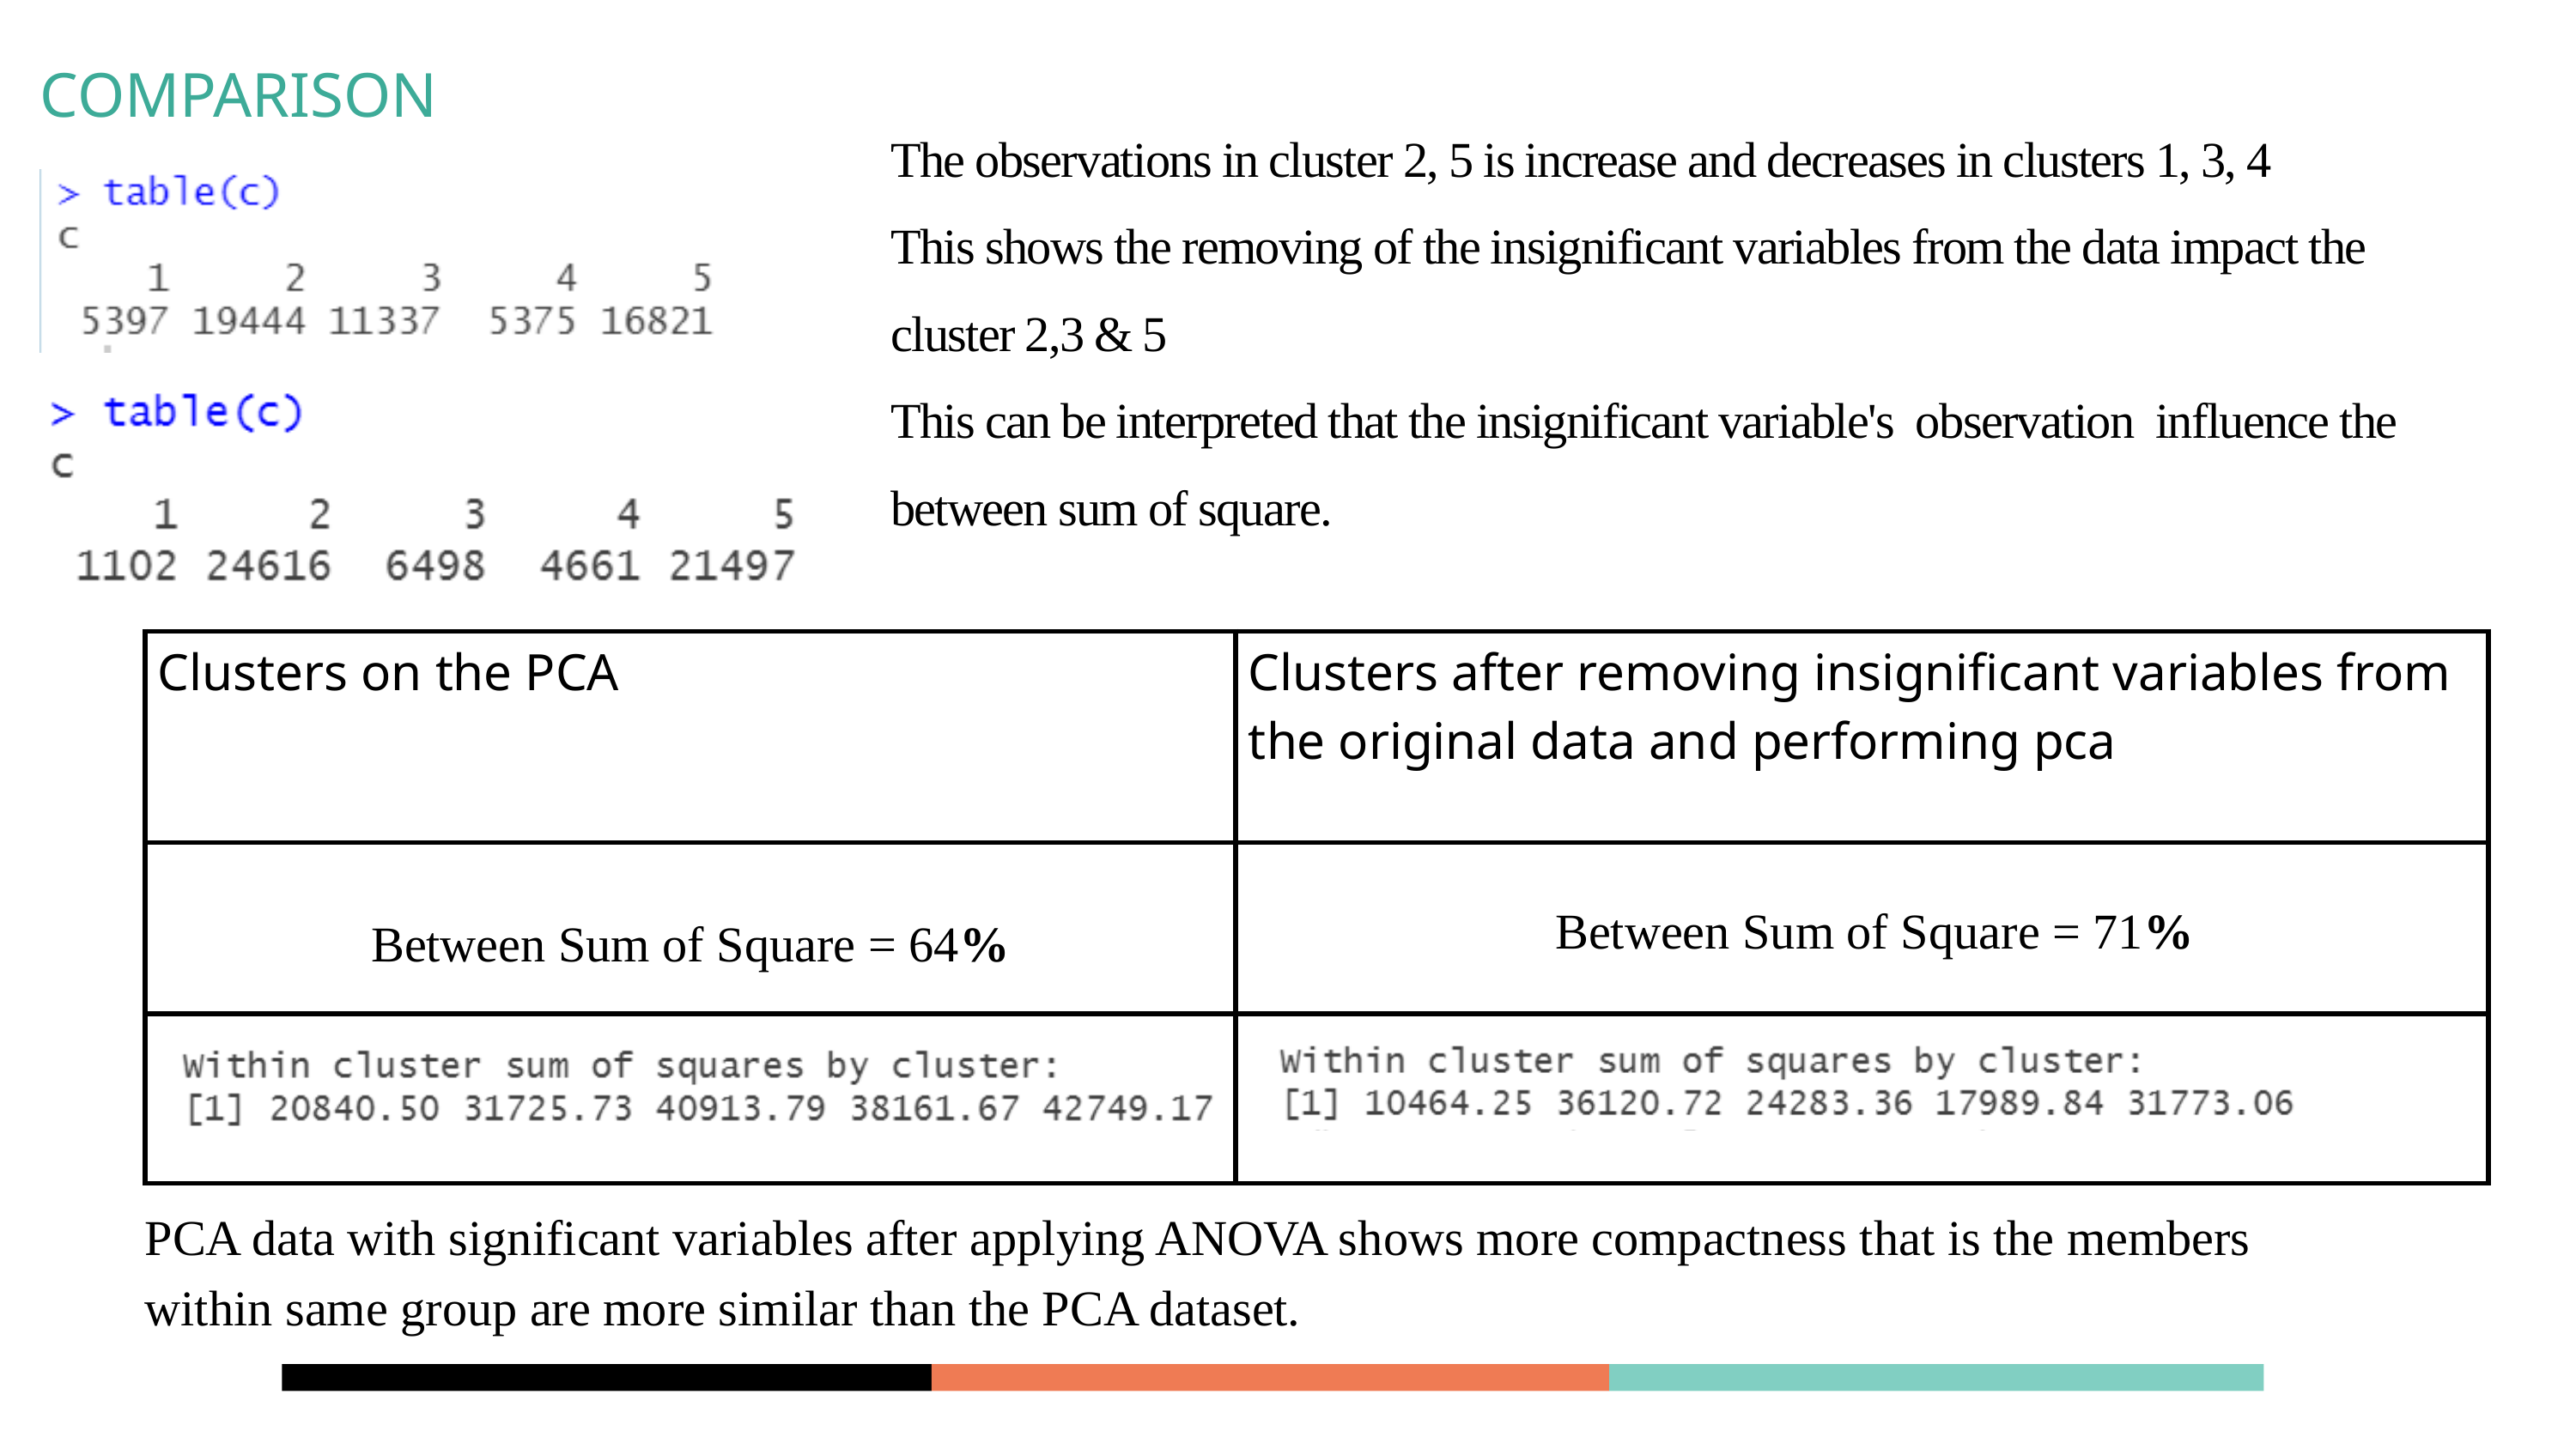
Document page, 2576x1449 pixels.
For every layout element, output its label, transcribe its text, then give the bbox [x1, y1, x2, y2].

picture [172, 1036, 1233, 1133]
text_box PCA data with significant variables after applying ANOVA shows more compactness that is the members within same group are more similar than the PCA dataset. [144, 1195, 2296, 1336]
table_cell [148, 1016, 1233, 1181]
table_cell Between Sum of Square = 64% [148, 845, 1233, 1011]
table_header Clusters after removing insignificant variables from the original data and performing pca [1238, 634, 2486, 840]
table_cell Between Sum of Square = 71% [1238, 845, 2486, 1011]
text_box The observations in cluster 2, 5 is increase and decreases in clusters 1, 3, 4 This shows the removing of the insignificant variables from the data impact the cluster 2,3 & 5 This can be interpreted that the insignificant variable's observation influence the between sum of square. [890, 100, 2473, 536]
table_header Clusters on the PCA [148, 634, 1233, 840]
picture [39, 388, 823, 587]
picture [39, 169, 737, 353]
text_box COMPARISON [39, 44, 481, 130]
table_cell [1238, 1016, 2486, 1181]
picture [1273, 1034, 2296, 1131]
